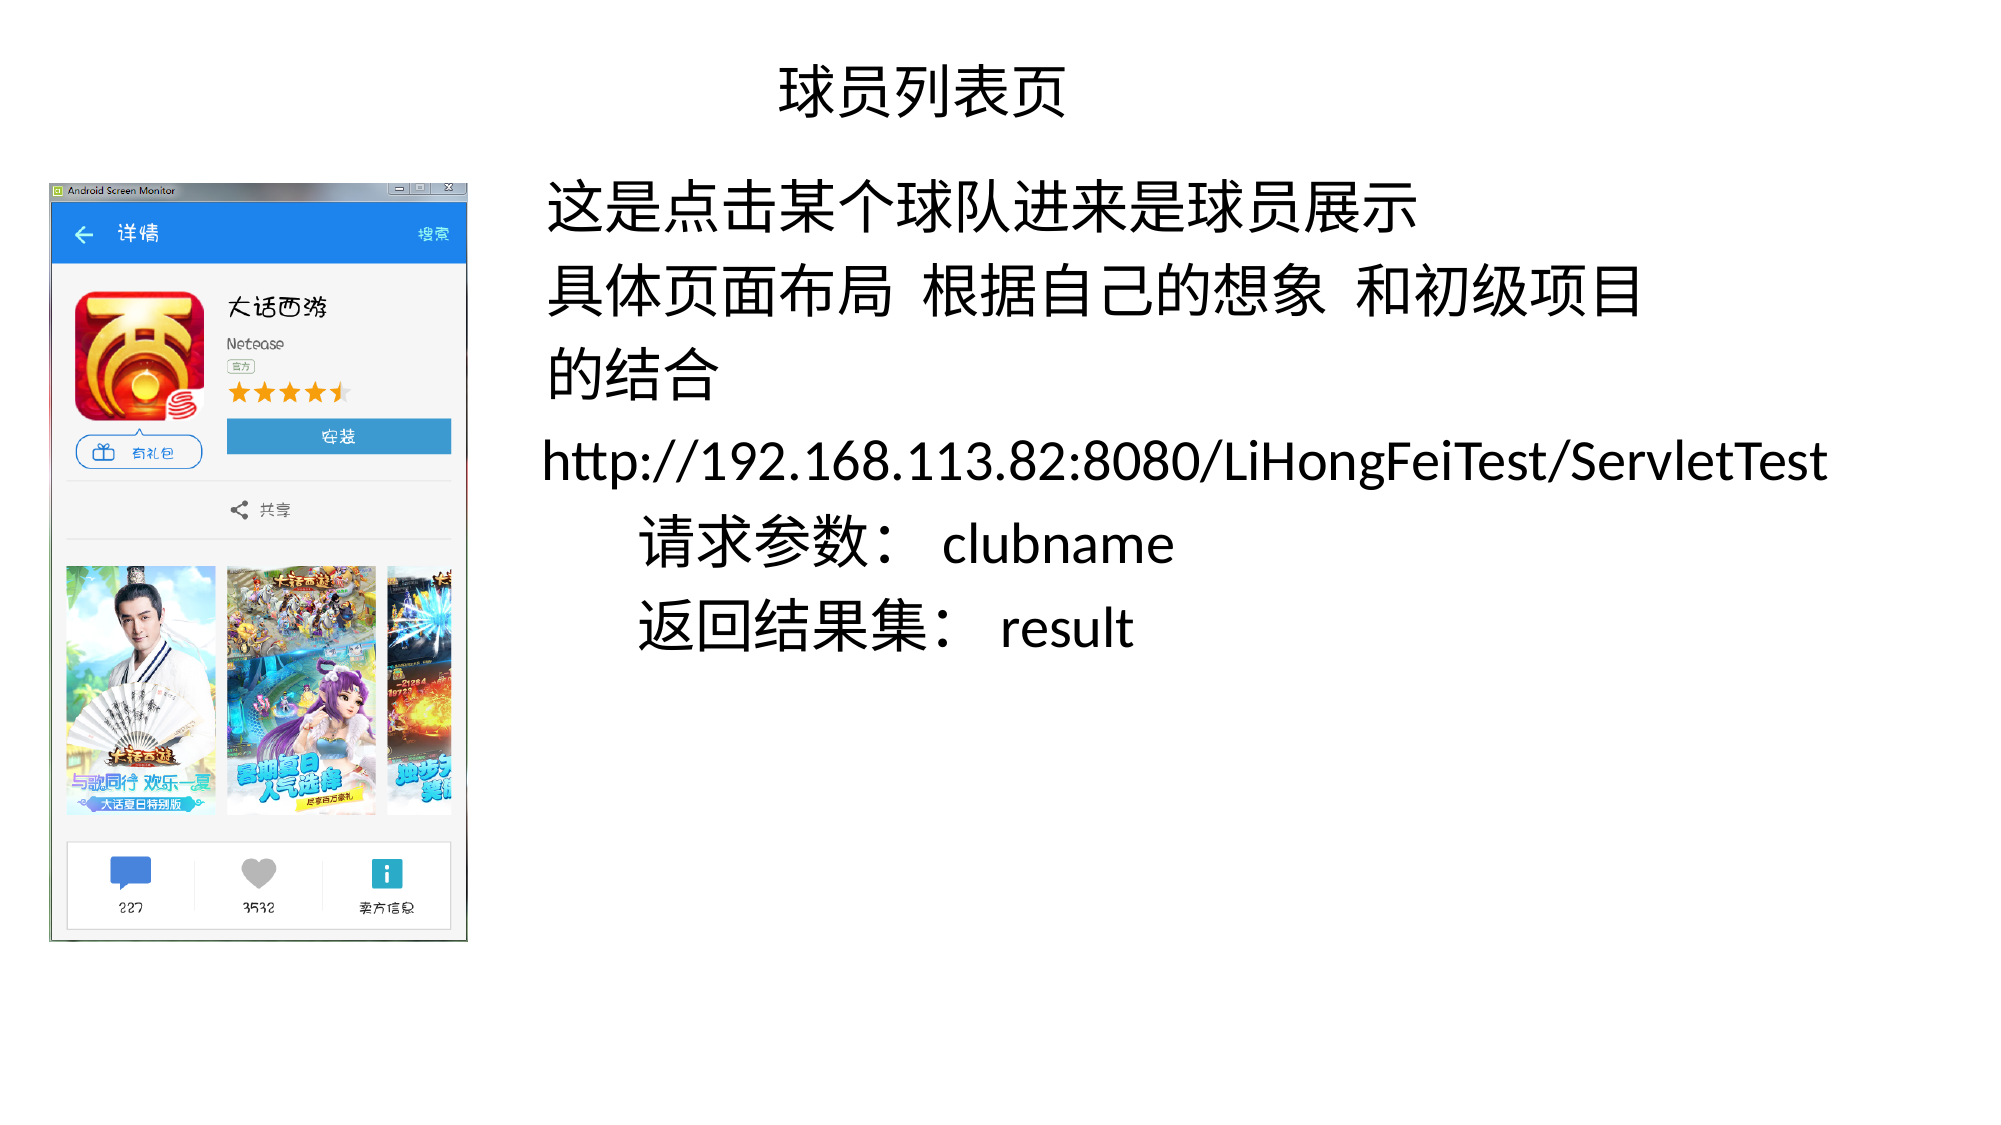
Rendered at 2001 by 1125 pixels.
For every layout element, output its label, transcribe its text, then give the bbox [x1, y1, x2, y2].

picture [49, 183, 468, 942]
title 球员列表页 [137, 39, 1863, 149]
list 这是点击某个球队进来是球员展示 具体页面布局 根据自己的想象 和初级项目 的结合 http://192.168.113.82:8080/LiHongFeiTest/ServletTest 请求参数：clubname 返回结果集：result [49, 171, 1874, 1097]
